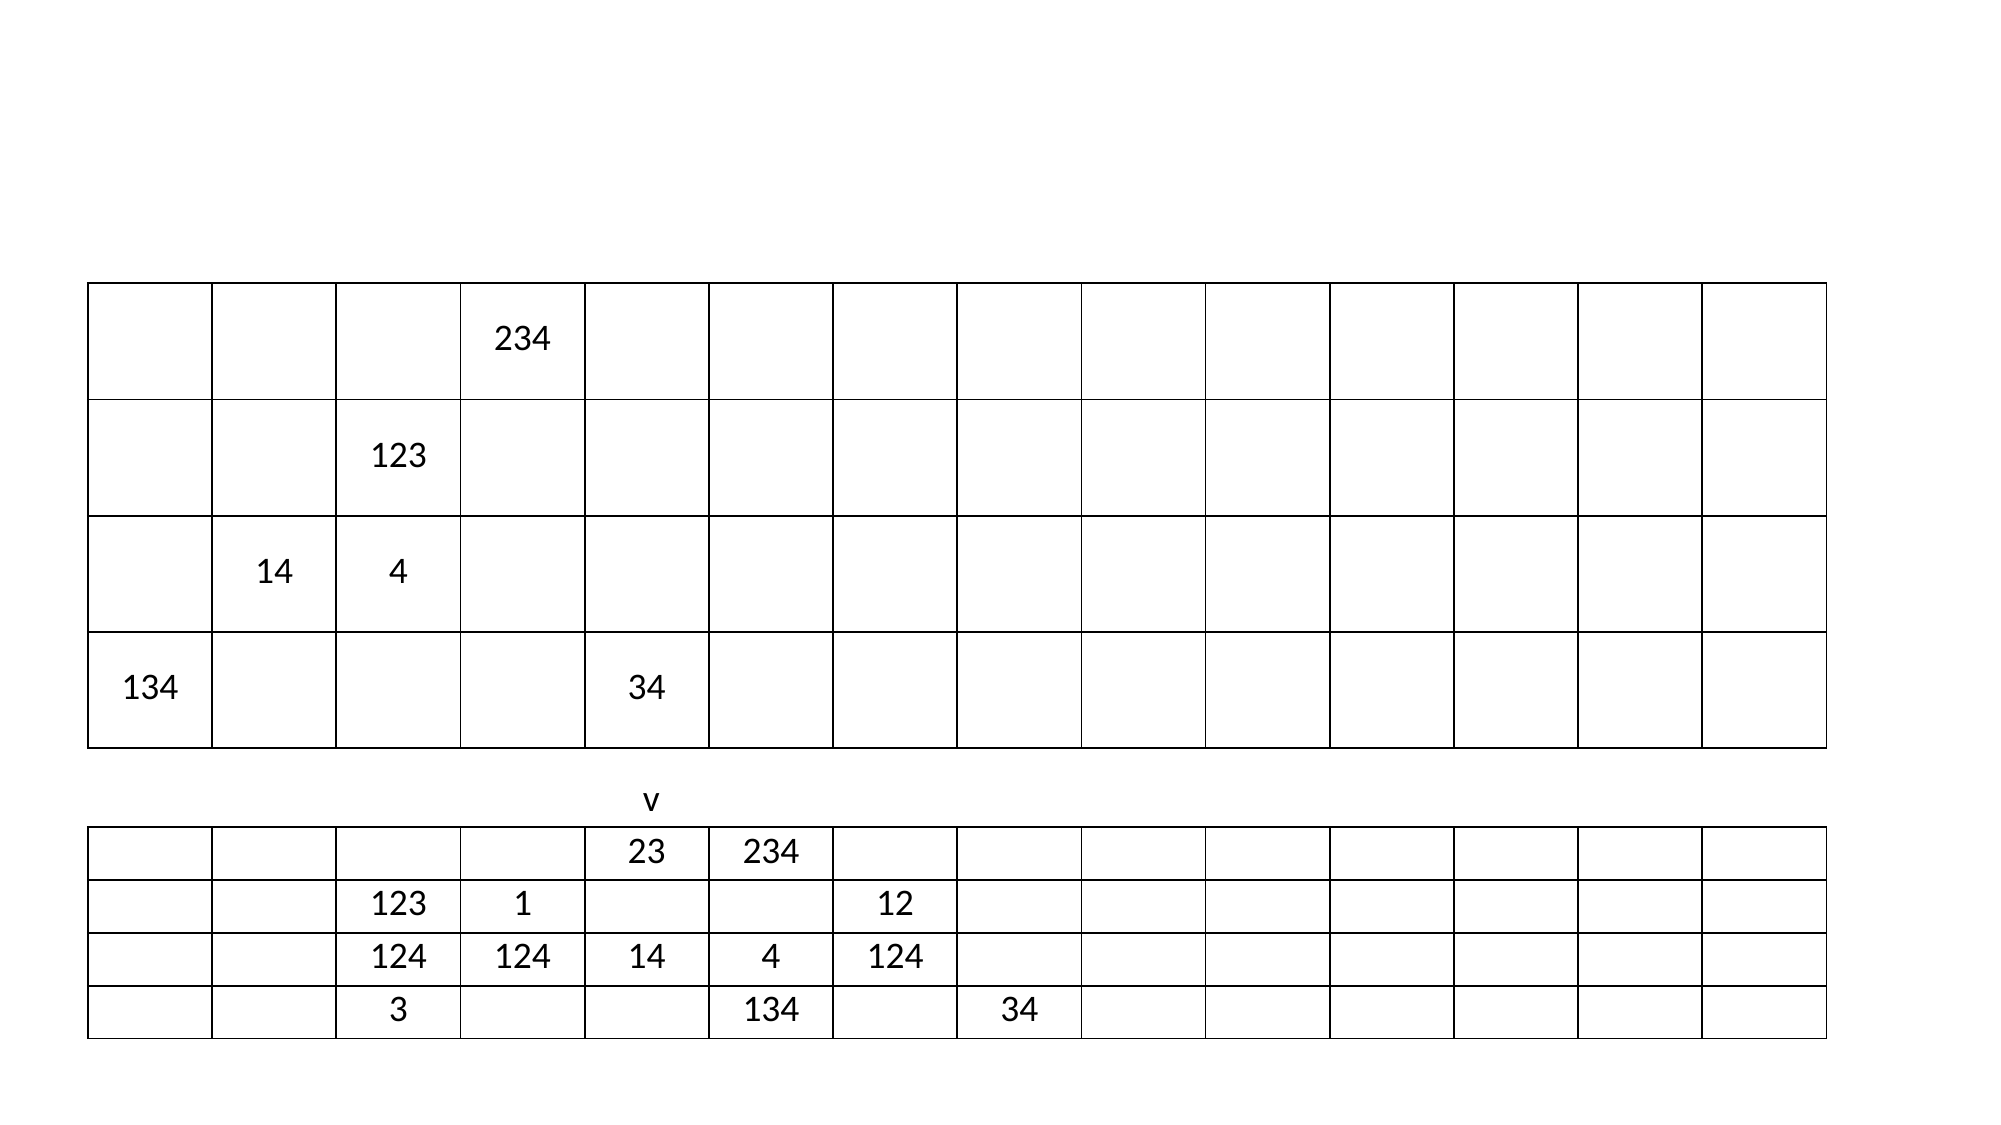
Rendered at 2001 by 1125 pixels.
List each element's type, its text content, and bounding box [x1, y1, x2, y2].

table_header 23 [586, 828, 708, 879]
table_cell [1579, 987, 1701, 1038]
table_cell 34 [586, 633, 708, 747]
table_cell [958, 517, 1081, 631]
table_cell [586, 987, 708, 1038]
table_header [958, 284, 1081, 399]
table_cell [958, 633, 1081, 747]
table_cell 134 [89, 633, 211, 747]
table_cell 134 [710, 987, 832, 1038]
table_cell [586, 400, 708, 515]
text_box v [627, 766, 675, 827]
table_cell [1703, 517, 1826, 631]
table_cell [89, 987, 211, 1038]
table_cell [586, 881, 708, 932]
table_cell [461, 400, 584, 515]
table_cell 1 [461, 881, 584, 932]
table_cell [1206, 987, 1329, 1038]
table_header [834, 284, 956, 399]
table_cell [337, 633, 460, 747]
table_cell 4 [337, 517, 460, 631]
table_cell [89, 517, 211, 631]
table_cell [1082, 633, 1205, 747]
table_header [337, 284, 460, 399]
table_cell [1206, 881, 1329, 932]
table_cell [1206, 633, 1329, 747]
table_cell [710, 881, 832, 932]
table_cell [1455, 987, 1577, 1038]
table_header 234 [710, 828, 832, 879]
table_cell 123 [337, 881, 460, 932]
table_cell [213, 881, 335, 932]
table_cell 4 [710, 934, 832, 985]
table_cell [1455, 633, 1577, 747]
table_cell [1331, 987, 1453, 1038]
table_header 234 [461, 284, 584, 399]
table_cell [1082, 517, 1205, 631]
table_cell [1455, 517, 1577, 631]
table_cell 12 [834, 881, 956, 932]
table_cell [89, 400, 211, 515]
table_cell [1703, 633, 1826, 747]
table_cell 14 [213, 517, 335, 631]
table_cell [1331, 633, 1453, 747]
table_cell [1579, 400, 1701, 515]
table_cell [1082, 881, 1205, 932]
table_cell [1331, 934, 1453, 985]
table_cell 14 [586, 934, 708, 985]
table_header [958, 828, 1081, 879]
table_cell [958, 400, 1081, 515]
table_cell 124 [834, 934, 956, 985]
table_cell 124 [461, 934, 584, 985]
table_header [1703, 284, 1826, 399]
table_cell [1579, 881, 1701, 932]
table_cell [1703, 881, 1826, 932]
table_header [1331, 828, 1453, 879]
table_header [213, 284, 335, 399]
table_cell [1579, 517, 1701, 631]
table_cell [958, 881, 1081, 932]
table_header [461, 828, 584, 879]
table_cell [89, 934, 211, 985]
table_header [89, 828, 211, 879]
table_header [1206, 828, 1329, 879]
table_cell [1703, 934, 1826, 985]
table_cell [1579, 633, 1701, 747]
table_header [213, 828, 335, 879]
table_cell [1455, 400, 1577, 515]
table_cell [834, 987, 956, 1038]
table_cell [1082, 987, 1205, 1038]
table_header [1082, 828, 1205, 879]
table_cell [461, 633, 584, 747]
table_cell [710, 517, 832, 631]
table_cell [213, 400, 335, 515]
table_header [710, 284, 832, 399]
table_cell [1206, 934, 1329, 985]
table_cell [710, 633, 832, 747]
table_header [1455, 284, 1577, 399]
table_cell 123 [337, 400, 460, 515]
table_header [1579, 284, 1701, 399]
table_cell [213, 633, 335, 747]
table_cell [461, 517, 584, 631]
table_cell [213, 987, 335, 1038]
table_cell [1082, 400, 1205, 515]
table_cell [1703, 987, 1826, 1038]
table_cell [1331, 400, 1453, 515]
table_cell [461, 987, 584, 1038]
table_header [1331, 284, 1453, 399]
table_header [1703, 828, 1826, 879]
table_header [1206, 284, 1329, 399]
table_cell [1206, 400, 1329, 515]
table_cell [1455, 934, 1577, 985]
table_cell [1331, 881, 1453, 932]
table_cell [834, 633, 956, 747]
table_cell [958, 934, 1081, 985]
table_header [1455, 828, 1577, 879]
table_cell [1206, 517, 1329, 631]
table_cell 124 [337, 934, 460, 985]
table_header [586, 284, 708, 399]
table_header [834, 828, 956, 879]
table_cell [213, 934, 335, 985]
table_cell [586, 517, 708, 631]
table_cell [710, 400, 832, 515]
table_cell [89, 881, 211, 932]
table_cell [1455, 881, 1577, 932]
table_cell 3 [337, 987, 460, 1038]
table_cell 34 [958, 987, 1081, 1038]
table_cell [1082, 934, 1205, 985]
table_header [89, 284, 211, 399]
table_cell [834, 517, 956, 631]
table_cell [1703, 400, 1826, 515]
table_cell [1579, 934, 1701, 985]
table_header [337, 828, 460, 879]
table_header [1082, 284, 1205, 399]
table_cell [1331, 517, 1453, 631]
table_header [1579, 828, 1701, 879]
table_cell [834, 400, 956, 515]
